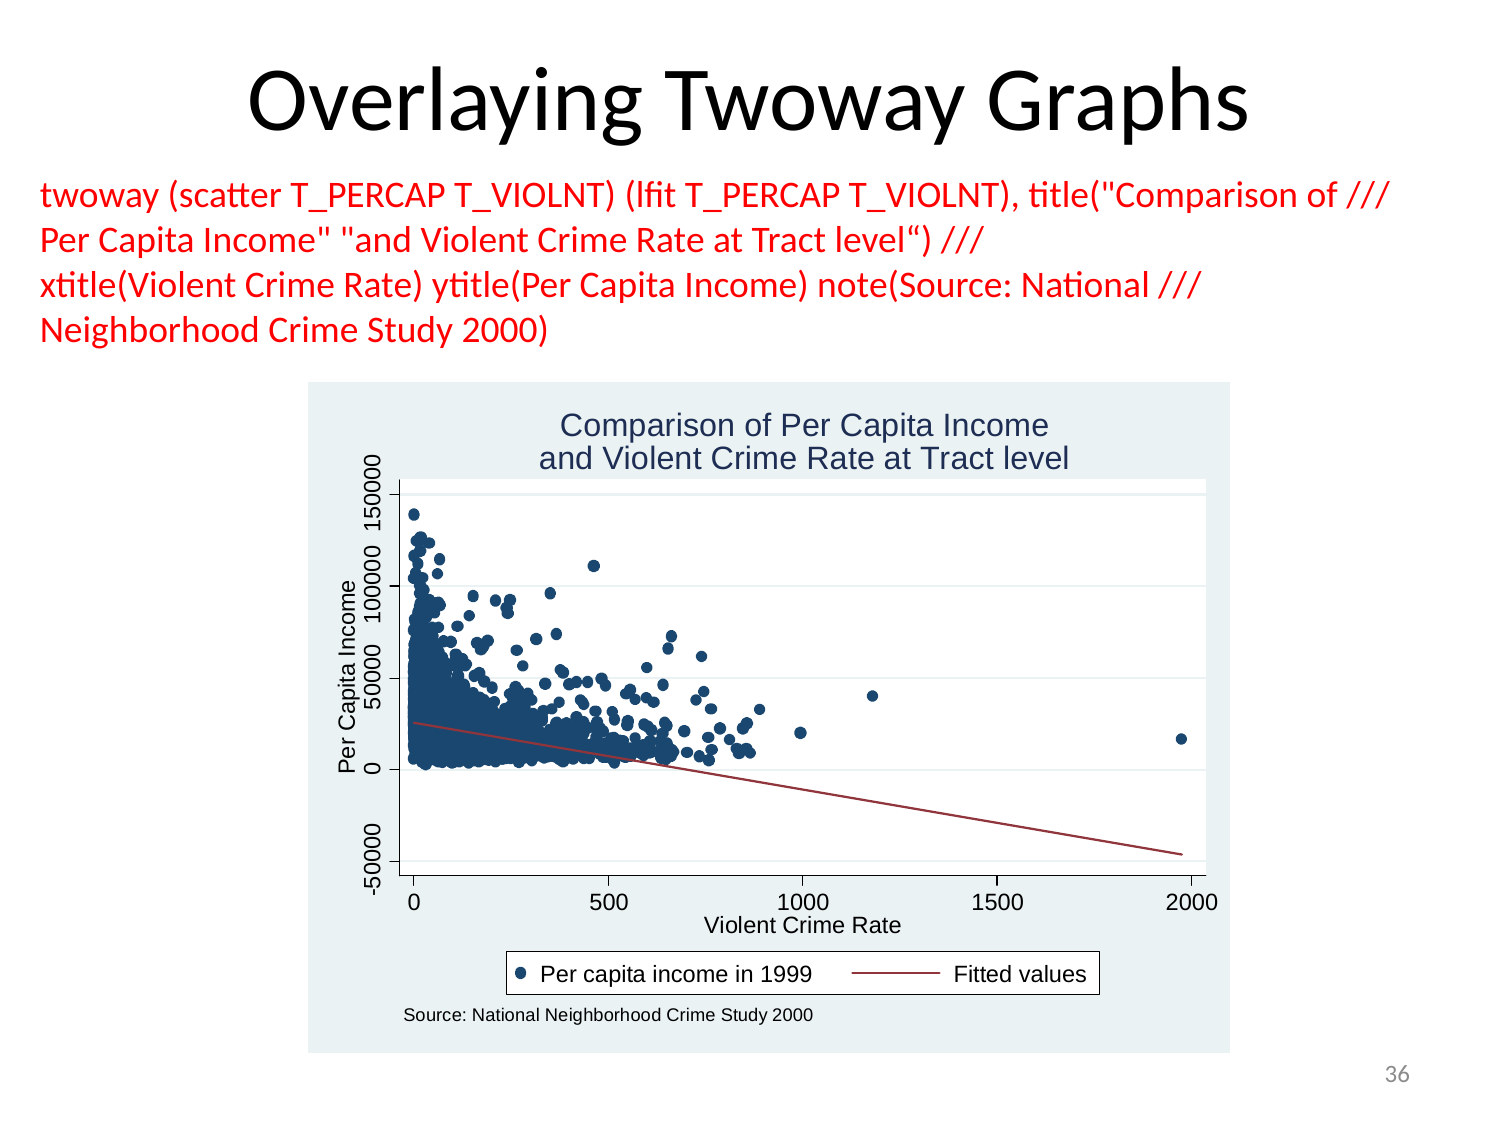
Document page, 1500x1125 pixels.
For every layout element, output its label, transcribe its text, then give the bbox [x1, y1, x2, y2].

slide_number 36 [1074, 1042, 1425, 1103]
picture [299, 374, 1238, 1062]
title Overlaying Twoway Graphs [75, 0, 1425, 162]
text_box twoway (scatter T_PERCAP T_VIOLNT) (lfit T_PERCAP T_VIOLNT), title("Comparison of /// Per Capita Income" "and Violent Crime Rate at Tract level“) /// xtitle(Violent Crime Rate) ytitle(Per Capita Income) note(Source: National /// Neighborhood Crime Study 2000) [24, 162, 1500, 358]
